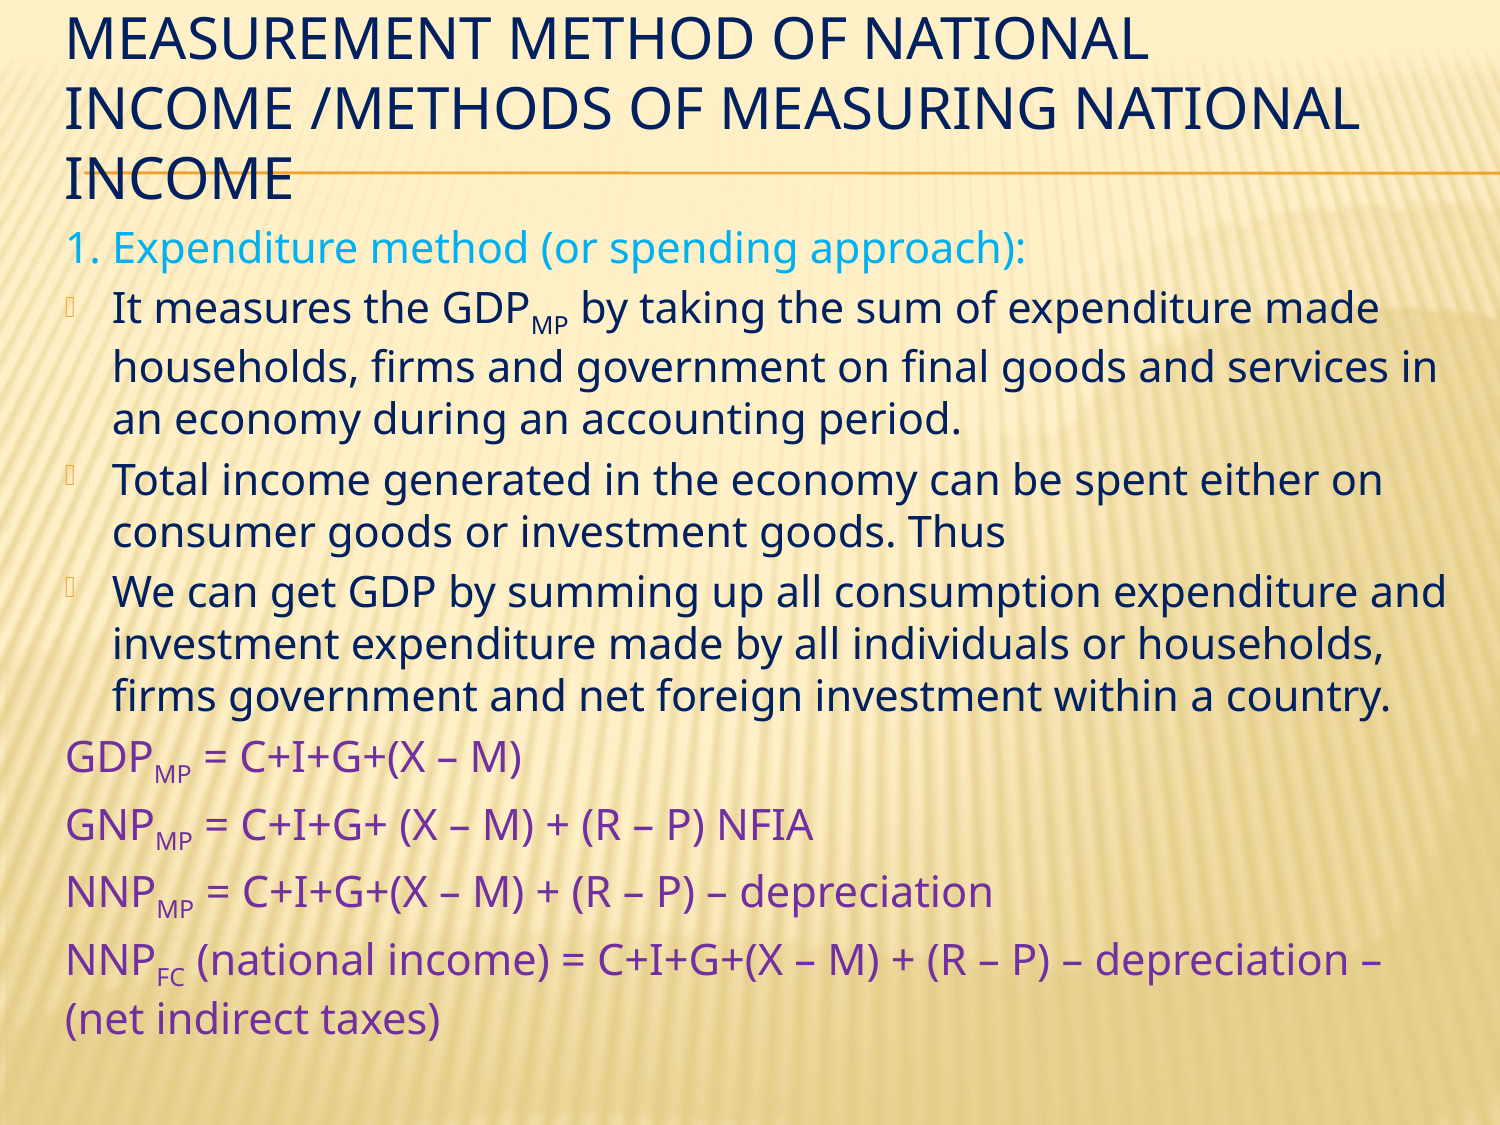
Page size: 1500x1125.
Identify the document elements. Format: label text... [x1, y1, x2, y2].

title Measurement method of national income /methods of measuring national income [50, 37, 1475, 175]
list 1. Expenditure method (or spending approach): It measures the GDPMP by taking the sum of expenditure made households, firms and government on final goods and services in an economy during an accounting period. Total income generated in the economy can be spent either on consumer goods or investment goods. Thus We can get GDP by summing up all consumption expenditure and investment expenditure made by all individuals or households, firms government and net foreign investment within a country. GDPMP = C+I+G+(X – M) GNPMP = C+I+G+ (X – M) + (R – P) NFIA NNPMP = C+I+G+(X – M) + (R – P) – depreciation NNPFC (national income) = C+I+G+(X – M) + (R – P) – depreciation – (net indirect taxes) [50, 212, 1475, 1088]
